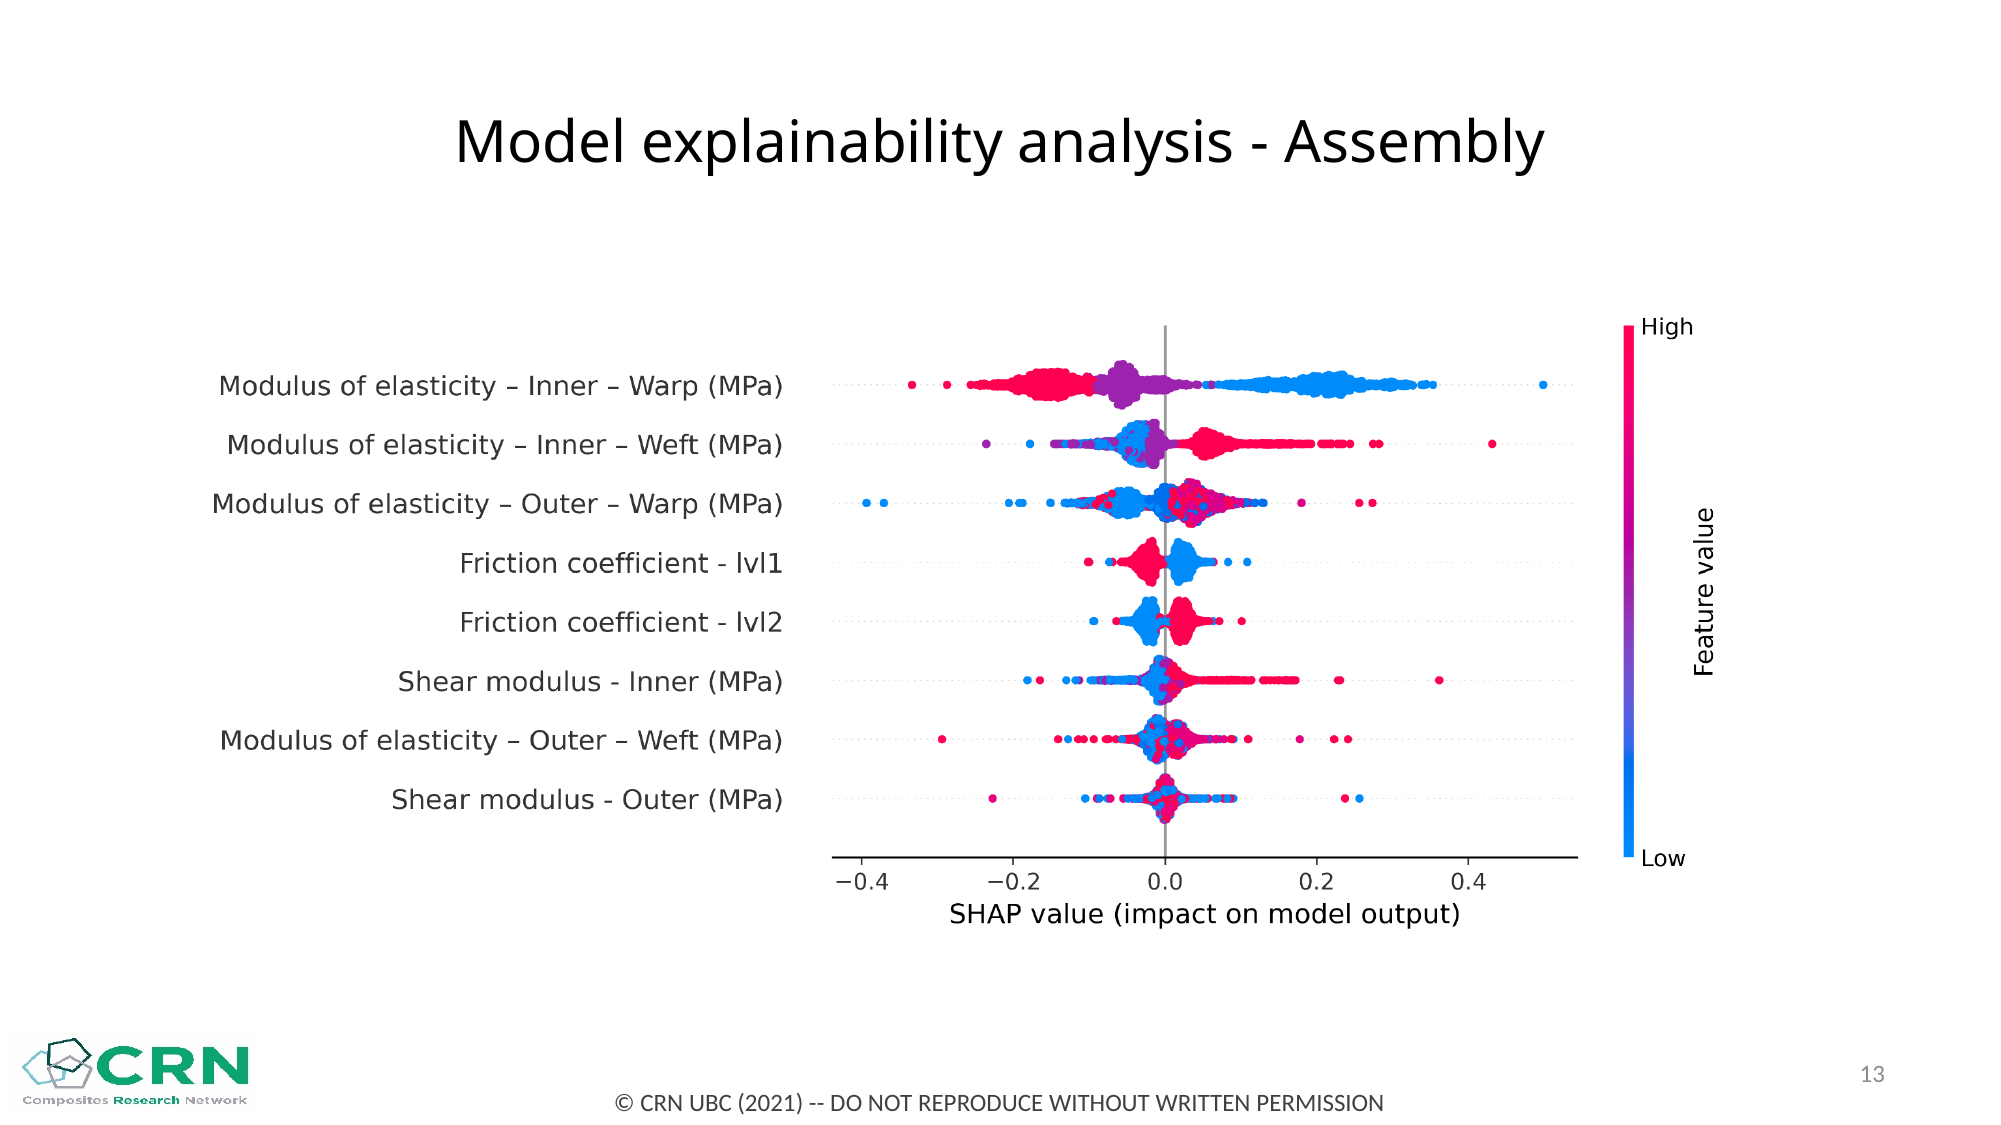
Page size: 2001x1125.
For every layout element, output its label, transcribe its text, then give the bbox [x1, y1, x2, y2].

slide_number 13 [1708, 1042, 1900, 1103]
title Model explainability analysis - Assembly [99, 45, 1900, 233]
picture [196, 302, 1733, 943]
picture [9, 1028, 260, 1115]
